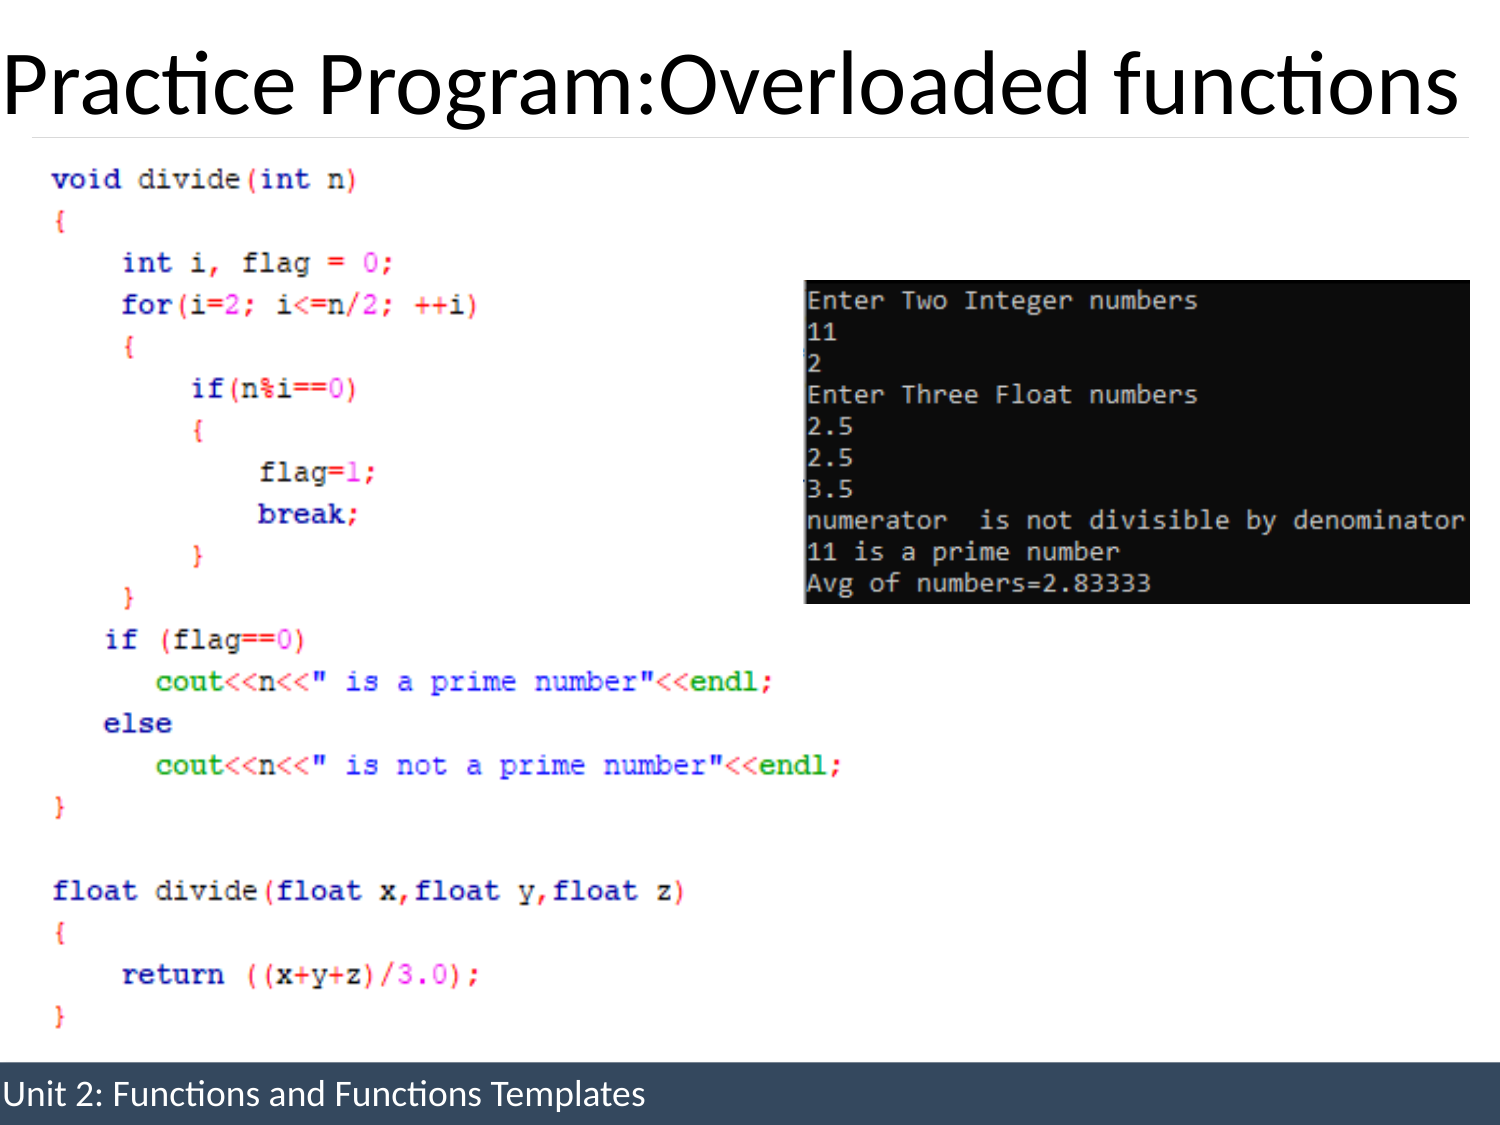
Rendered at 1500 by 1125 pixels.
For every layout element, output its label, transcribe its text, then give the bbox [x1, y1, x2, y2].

picture [49, 162, 1470, 1046]
text_box Practice Program:Overloaded functions [0, 21, 1500, 133]
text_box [0, 1055, 1500, 1125]
